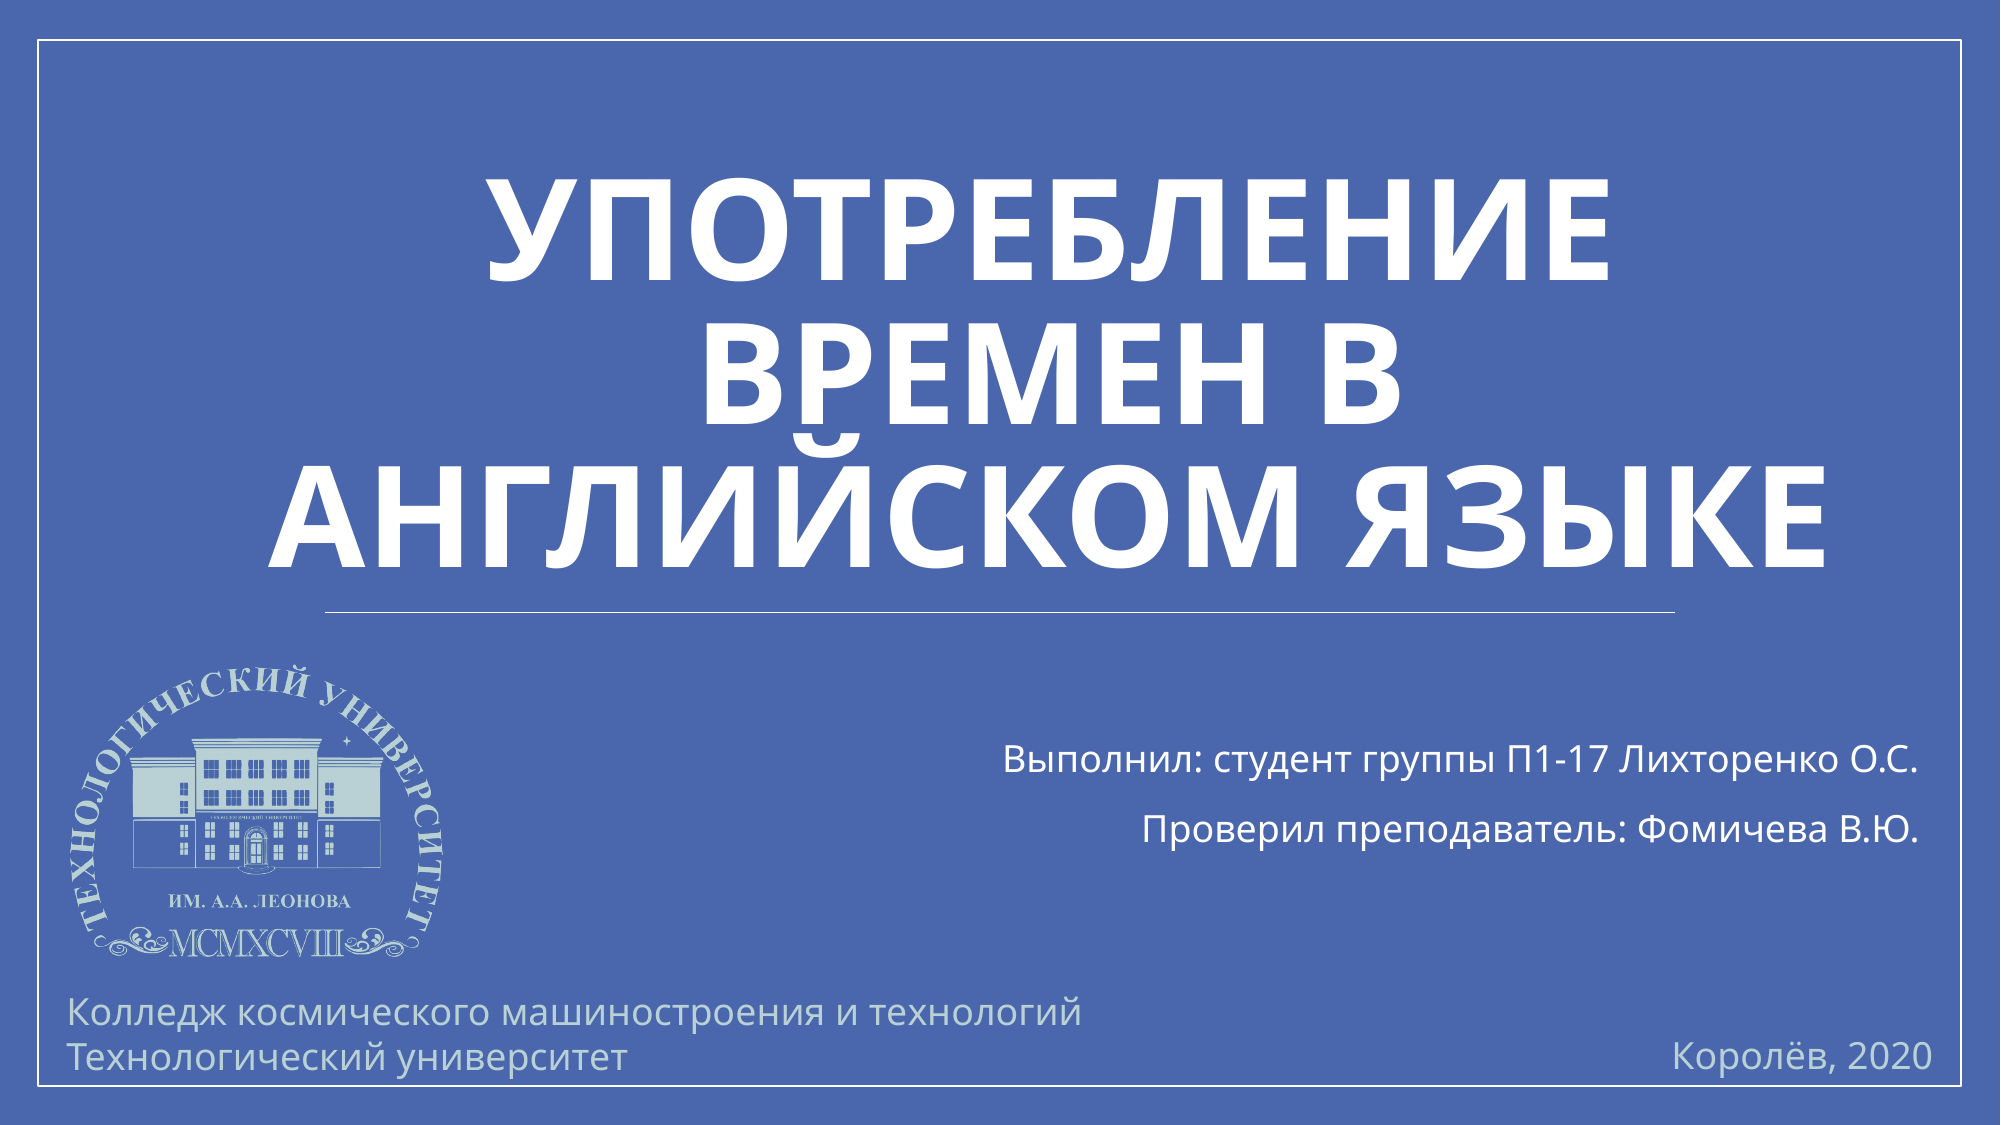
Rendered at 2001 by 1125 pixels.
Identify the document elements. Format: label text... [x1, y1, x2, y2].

picture [64, 649, 445, 980]
subtitle Выполнил: студент группы П1-17 Лихторенко О.С. Проверил преподаватель: Фомичева В.Ю. [971, 733, 1935, 890]
text_box Королёв, 2020 [1656, 1024, 1962, 1085]
text_box Колледж космического машиностроения и технологий Технологический университет [51, 980, 1180, 1086]
title Употребление времен в английском языке [233, 117, 1869, 605]
